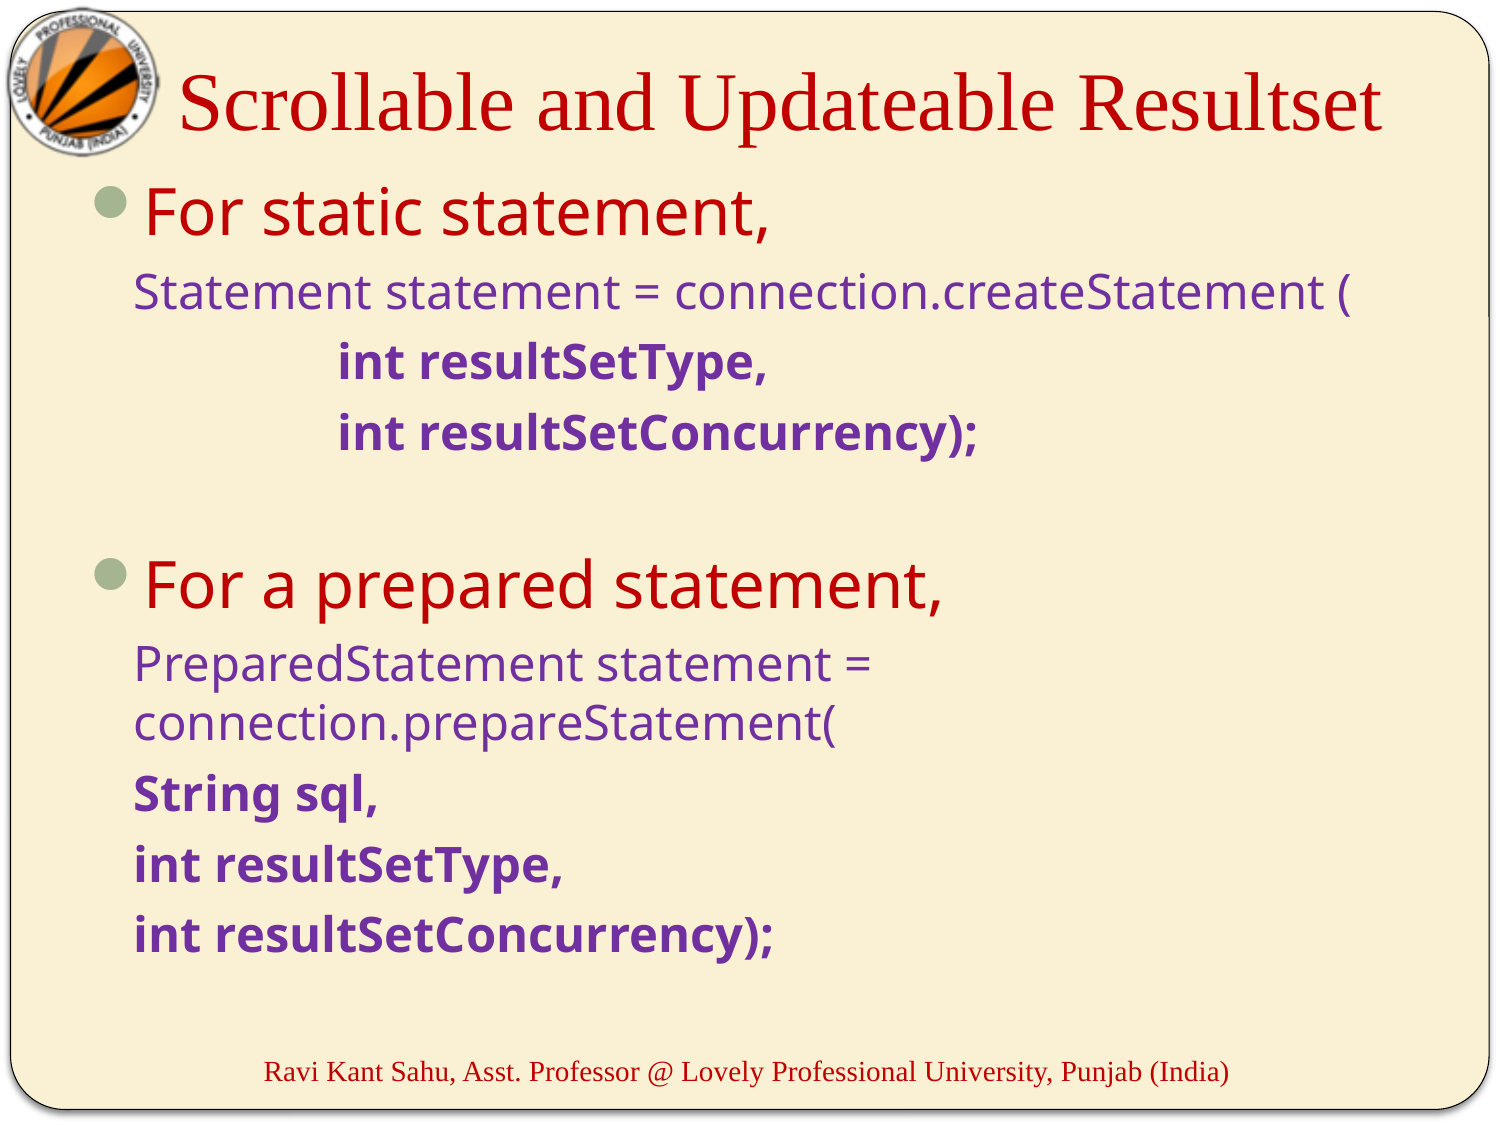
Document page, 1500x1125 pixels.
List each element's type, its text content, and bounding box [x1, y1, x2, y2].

picture [0, 0, 163, 163]
footer Ravi Kant Sahu, Asst. Professor @ Lovely Professional University, Punjab (India) [125, 1040, 1370, 1100]
list For static statement, Statement statement = connection.createStatement ( int resultSetType, int resultSetConcurrency); For a prepared statement, PreparedStatement statement = connection.prepareStatement( String sql, int resultSetType, int resultSetConcurrency); [75, 162, 1425, 1005]
title Scrollable and Updateable Resultset [168, 45, 1425, 162]
